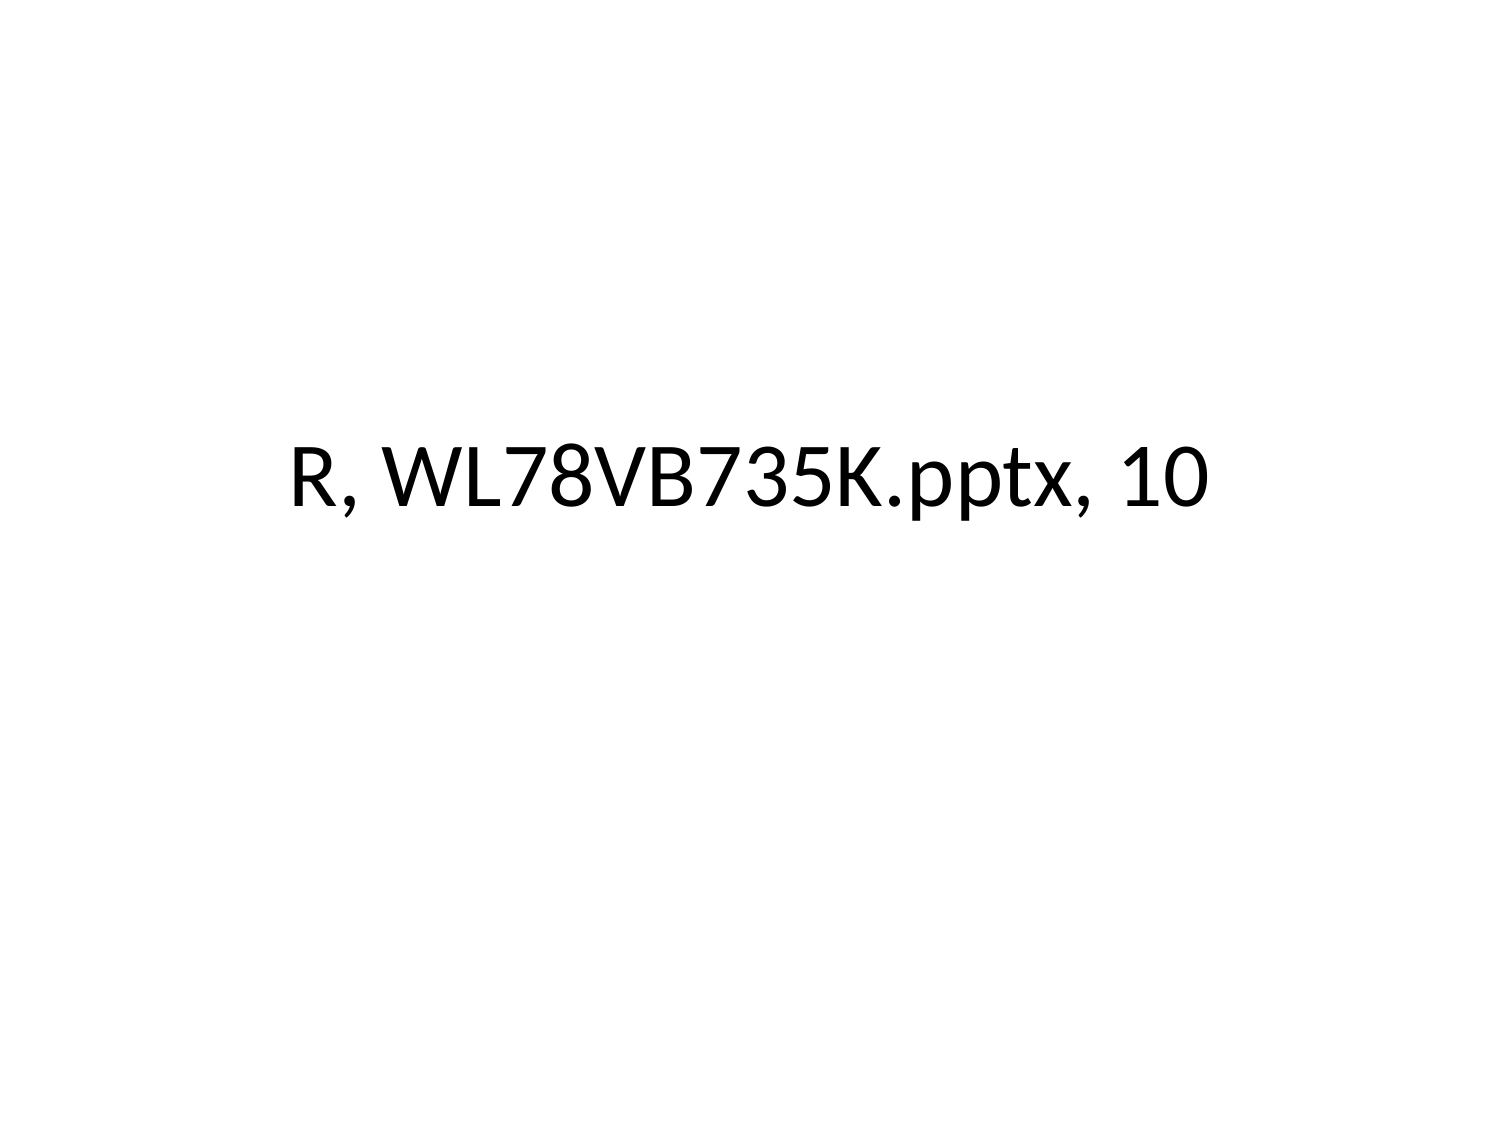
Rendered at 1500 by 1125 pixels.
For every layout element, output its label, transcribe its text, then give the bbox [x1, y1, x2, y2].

title R, WL78VB735K.pptx, 10 [112, 349, 1388, 591]
